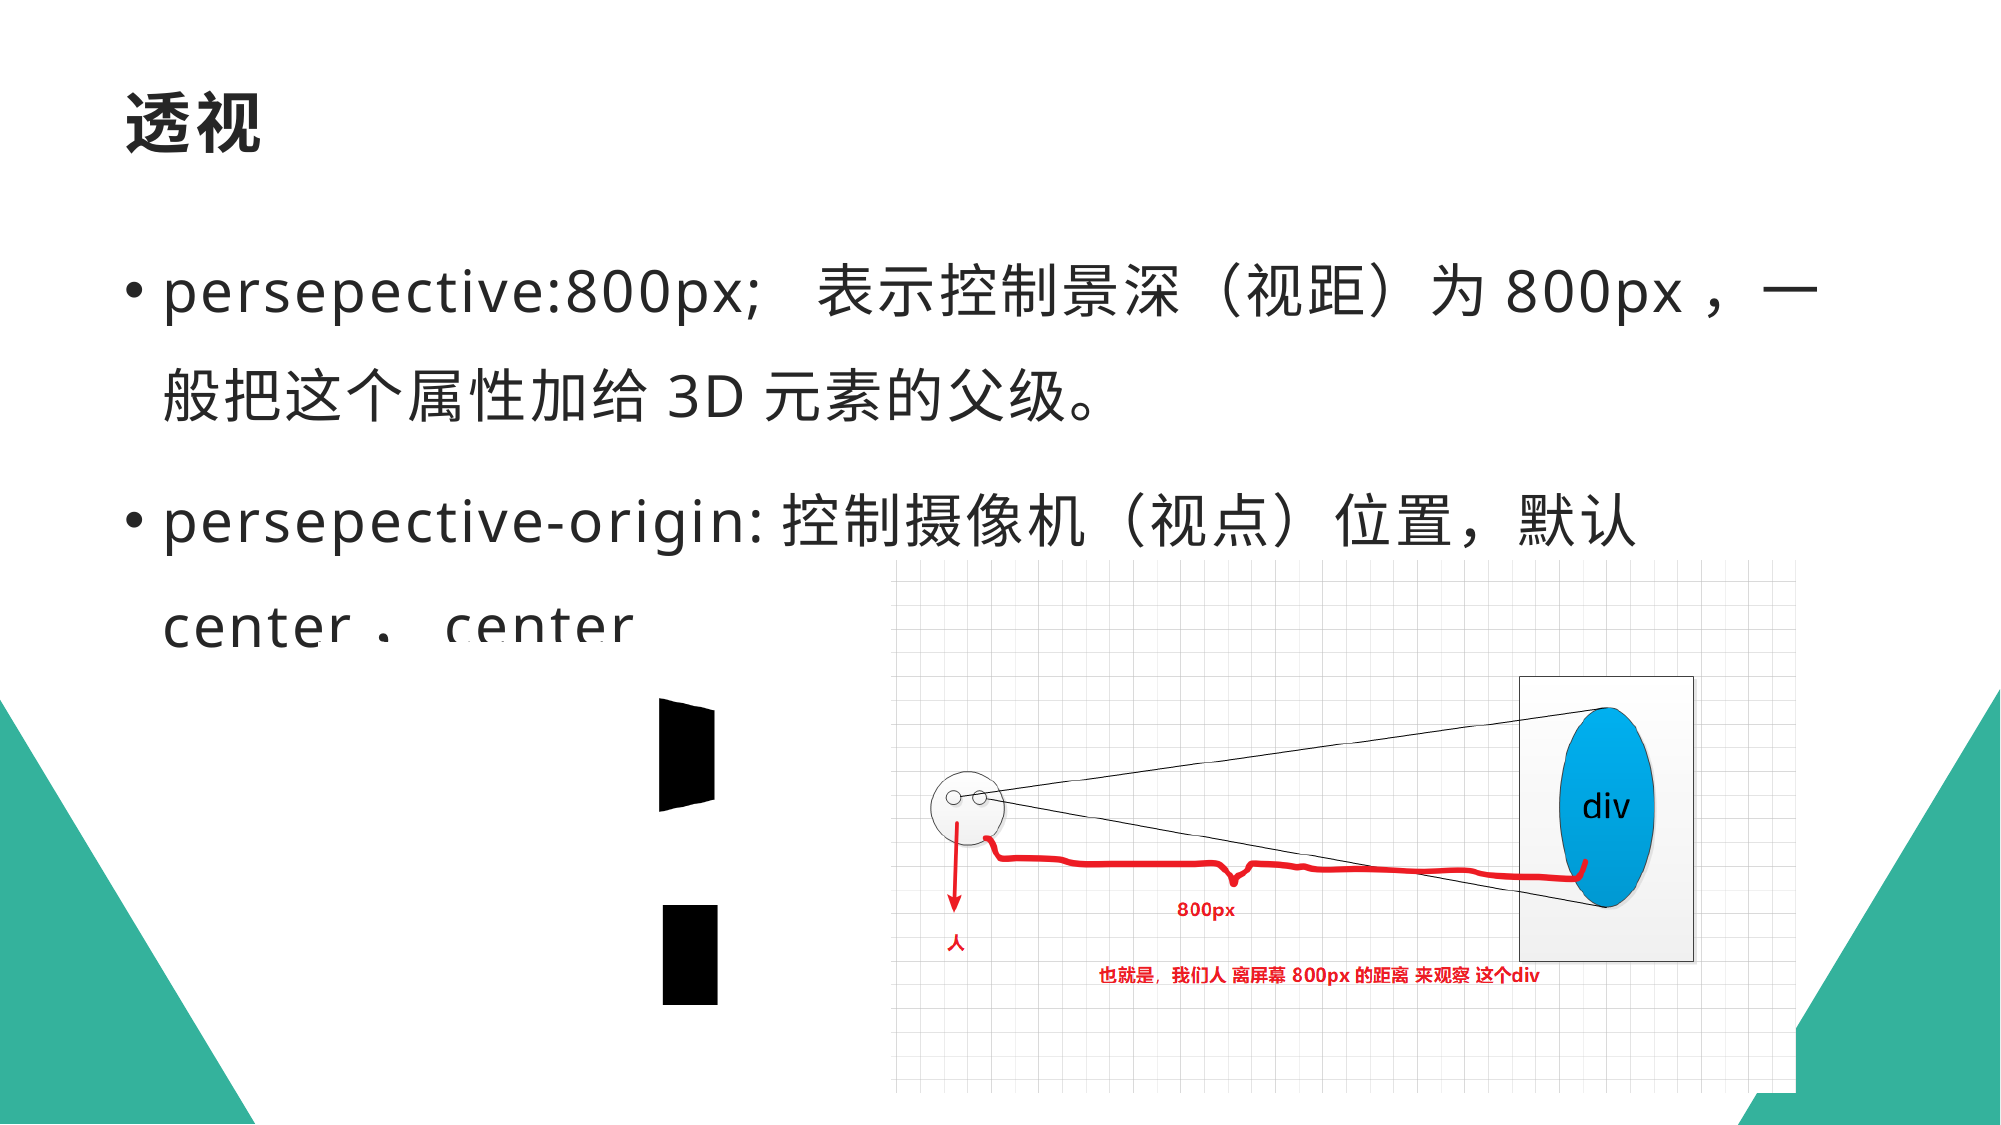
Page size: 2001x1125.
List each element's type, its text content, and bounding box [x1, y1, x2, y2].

title 透视 [109, 72, 1891, 146]
list persepective:800px; 表示控制景深（视距）为800px，一般把这个属性加给3D元素的父级。 persepective-origin:控制摄像机（视点）位置，默认center，center [109, 211, 1869, 1041]
picture [318, 560, 1796, 1093]
